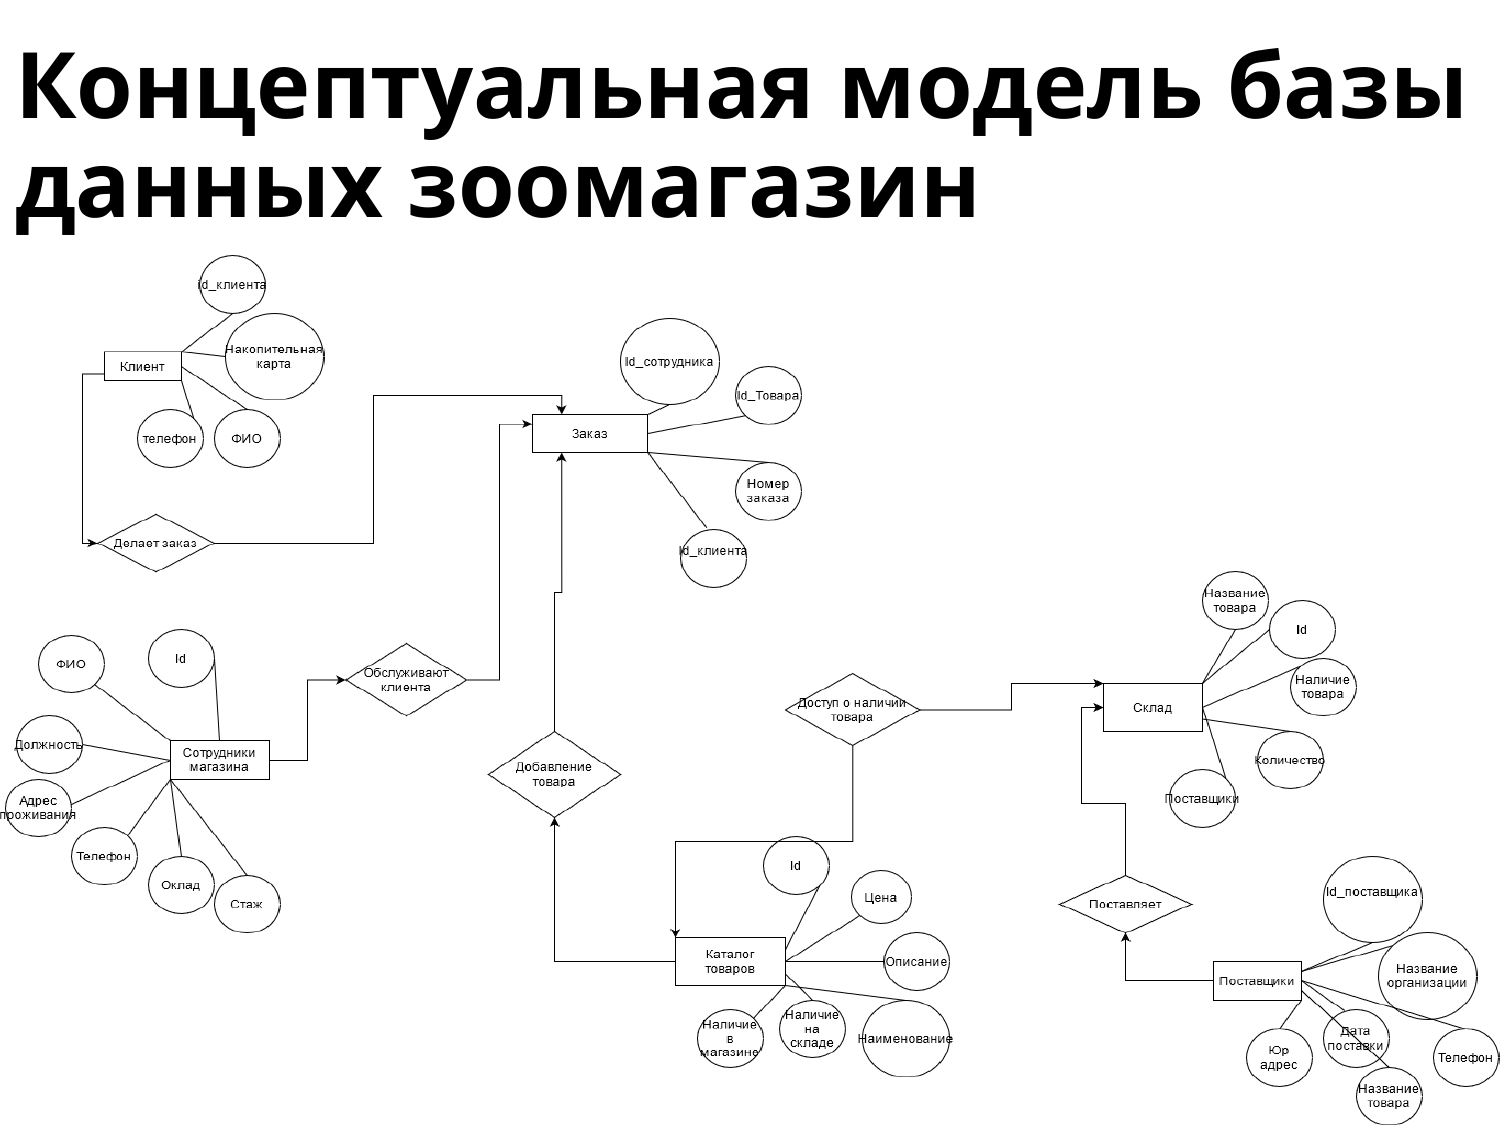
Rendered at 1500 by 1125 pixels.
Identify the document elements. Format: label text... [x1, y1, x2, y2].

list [0, 255, 1500, 1125]
title Концептуальная модель базы данных зоомагазин [0, 0, 1500, 255]
